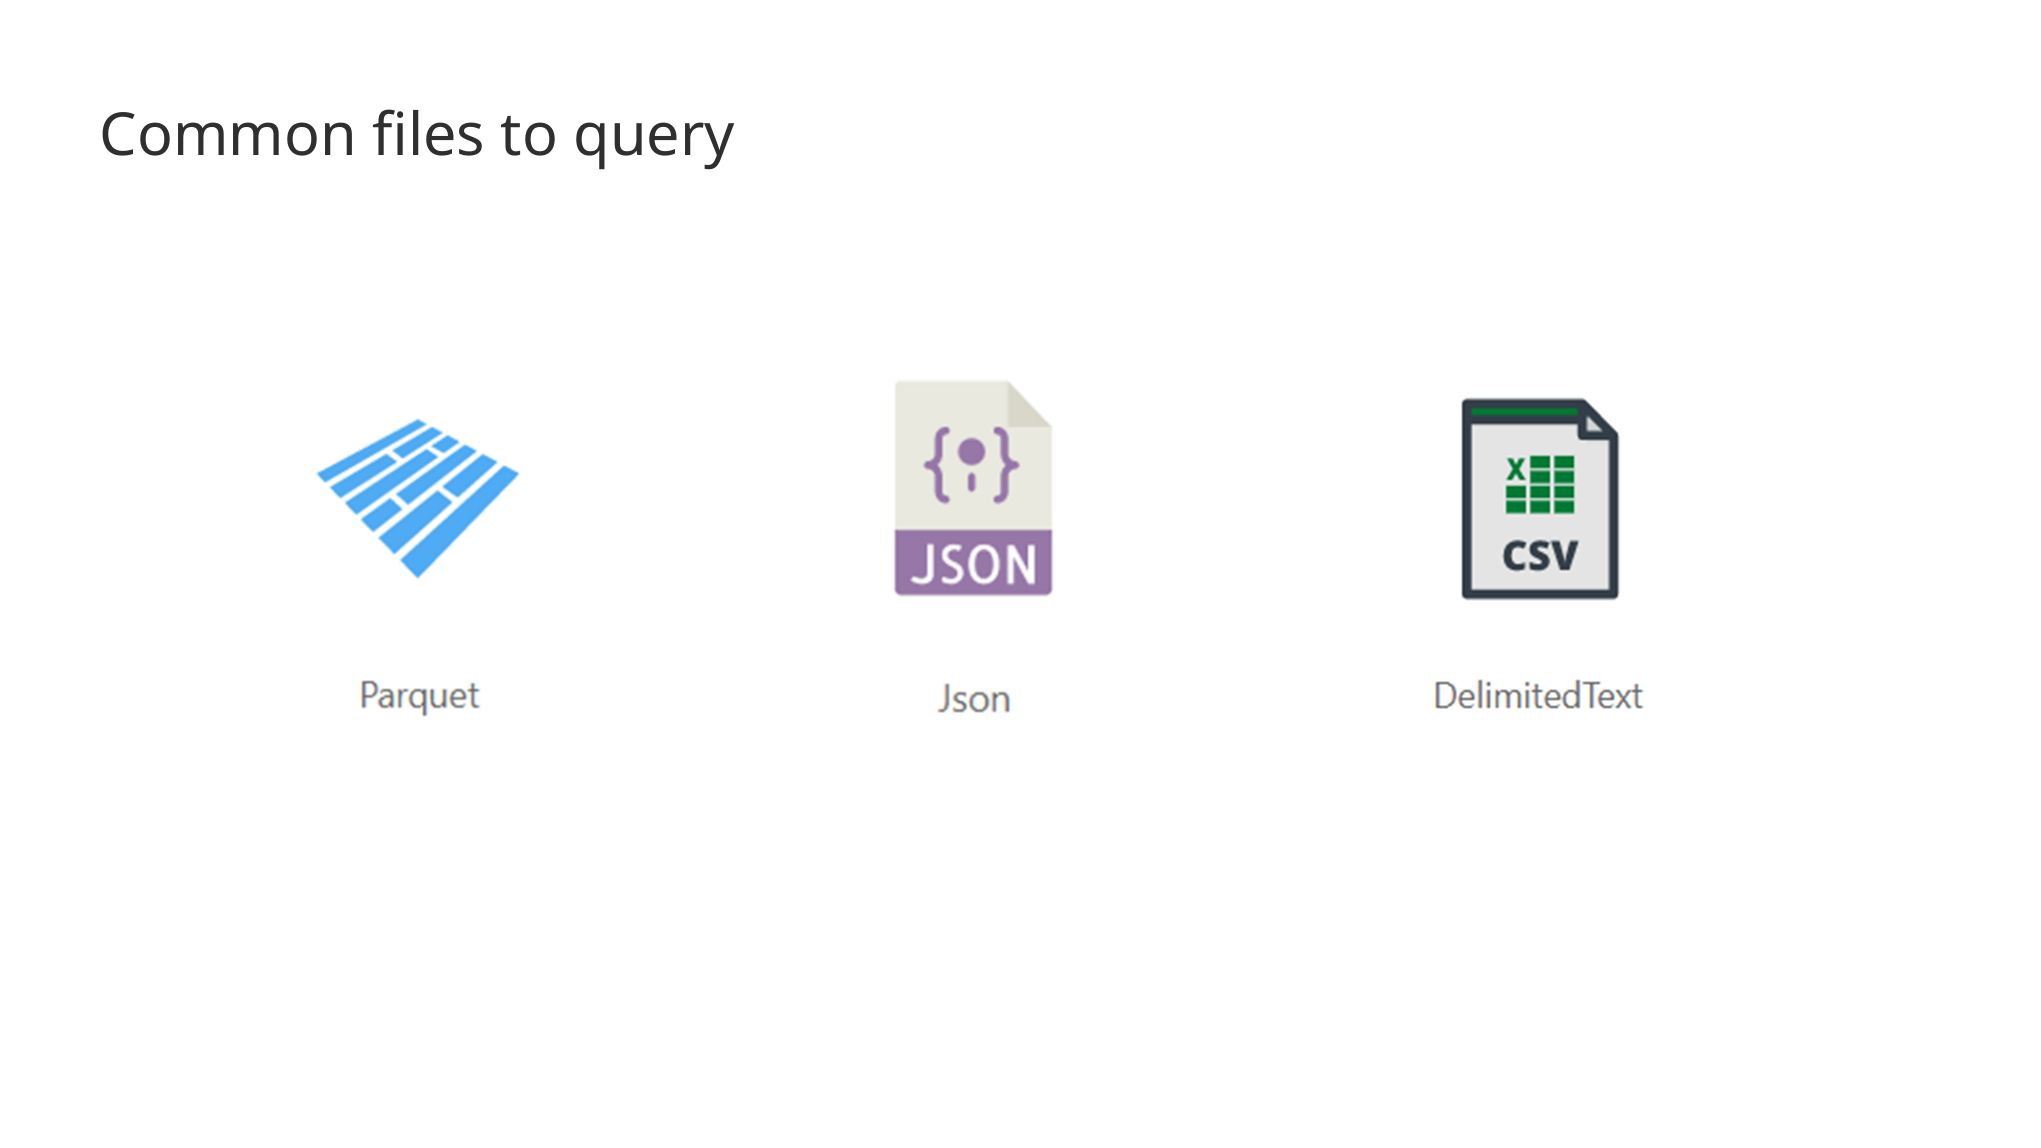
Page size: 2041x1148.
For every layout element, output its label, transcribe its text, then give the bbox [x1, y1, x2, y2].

title Common files to query [98, 95, 1982, 288]
picture [198, 320, 643, 738]
picture [1318, 326, 1754, 762]
picture [741, 320, 1206, 762]
